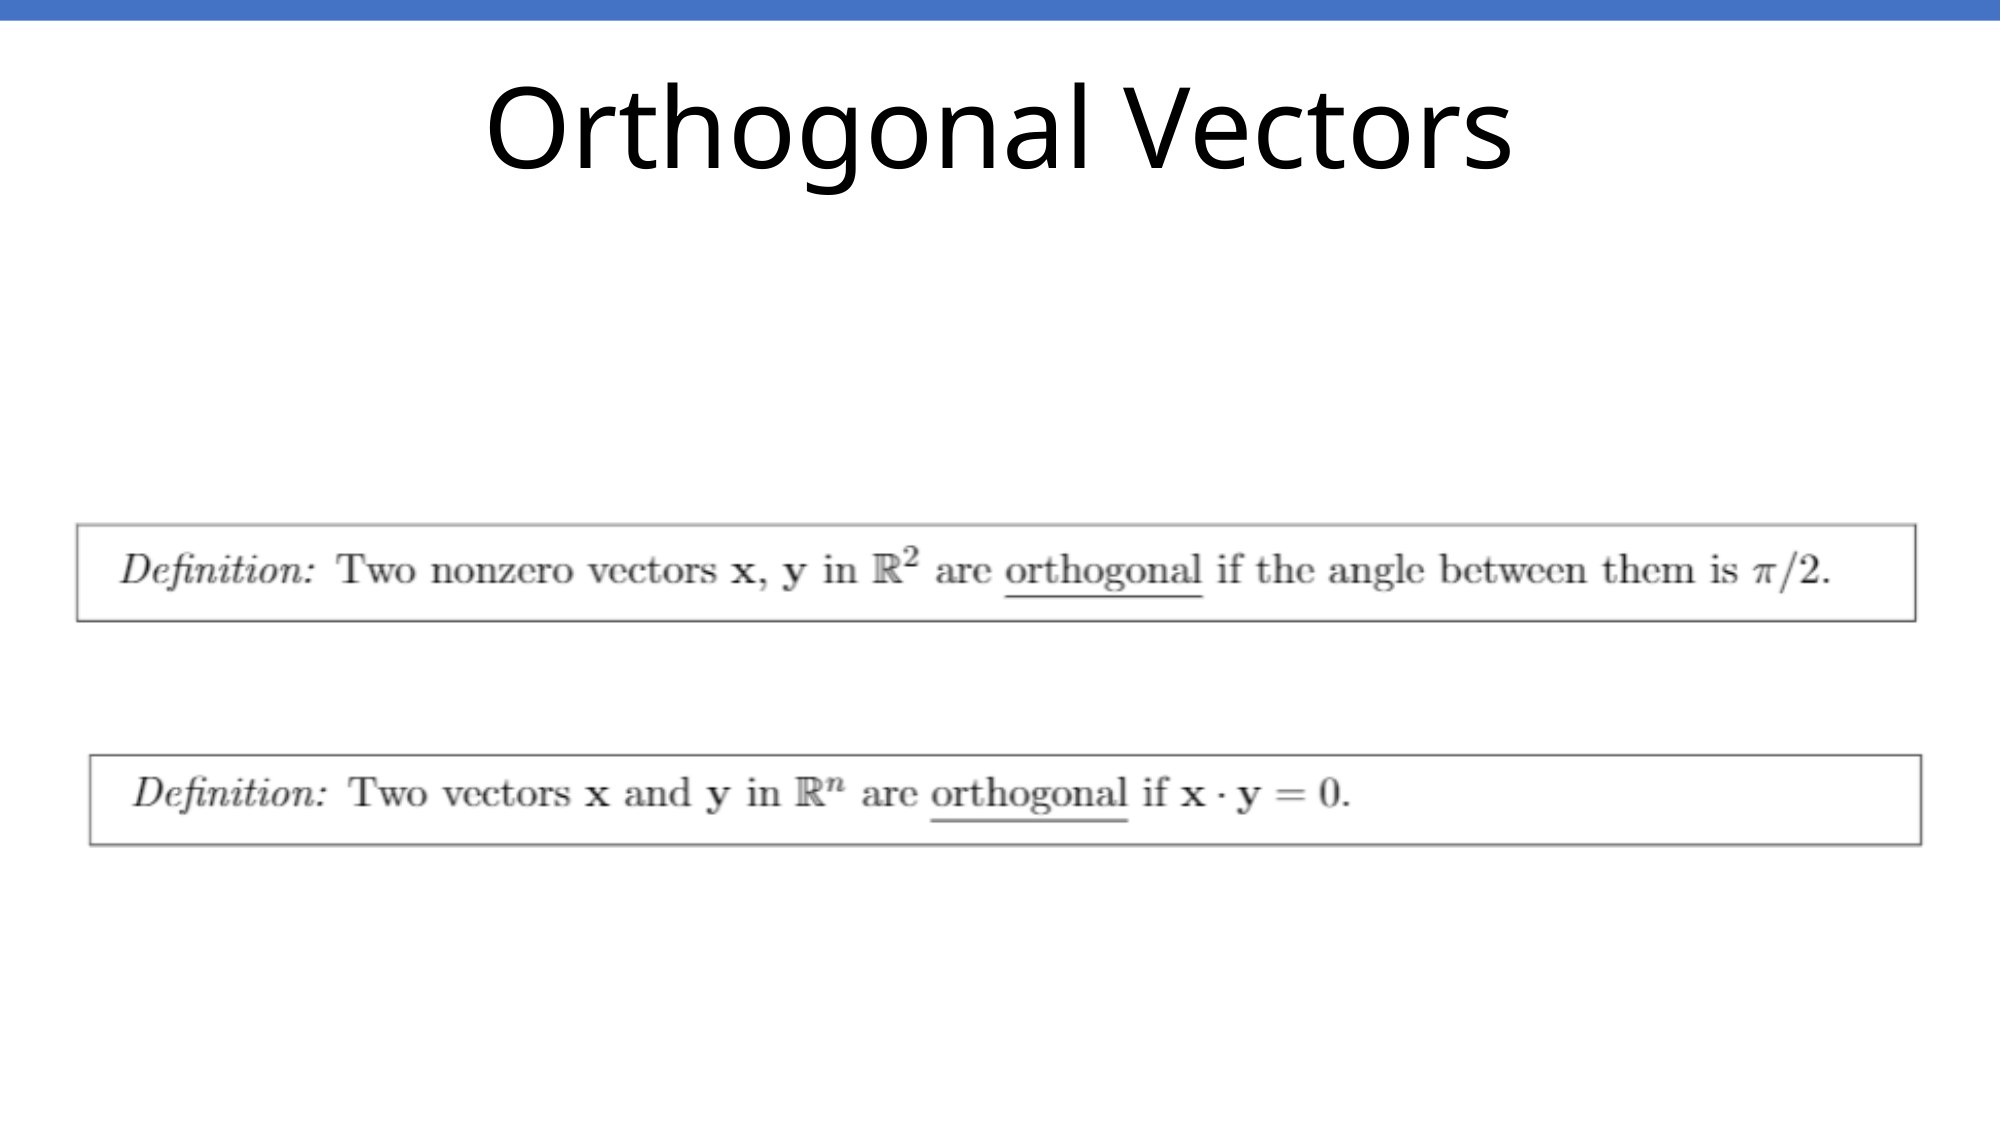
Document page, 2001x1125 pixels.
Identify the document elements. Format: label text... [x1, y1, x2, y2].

title Orthogonal Vectors [137, 47, 1863, 201]
picture [63, 734, 1937, 879]
text_box [0, 0, 2000, 21]
picture [52, 492, 1948, 681]
